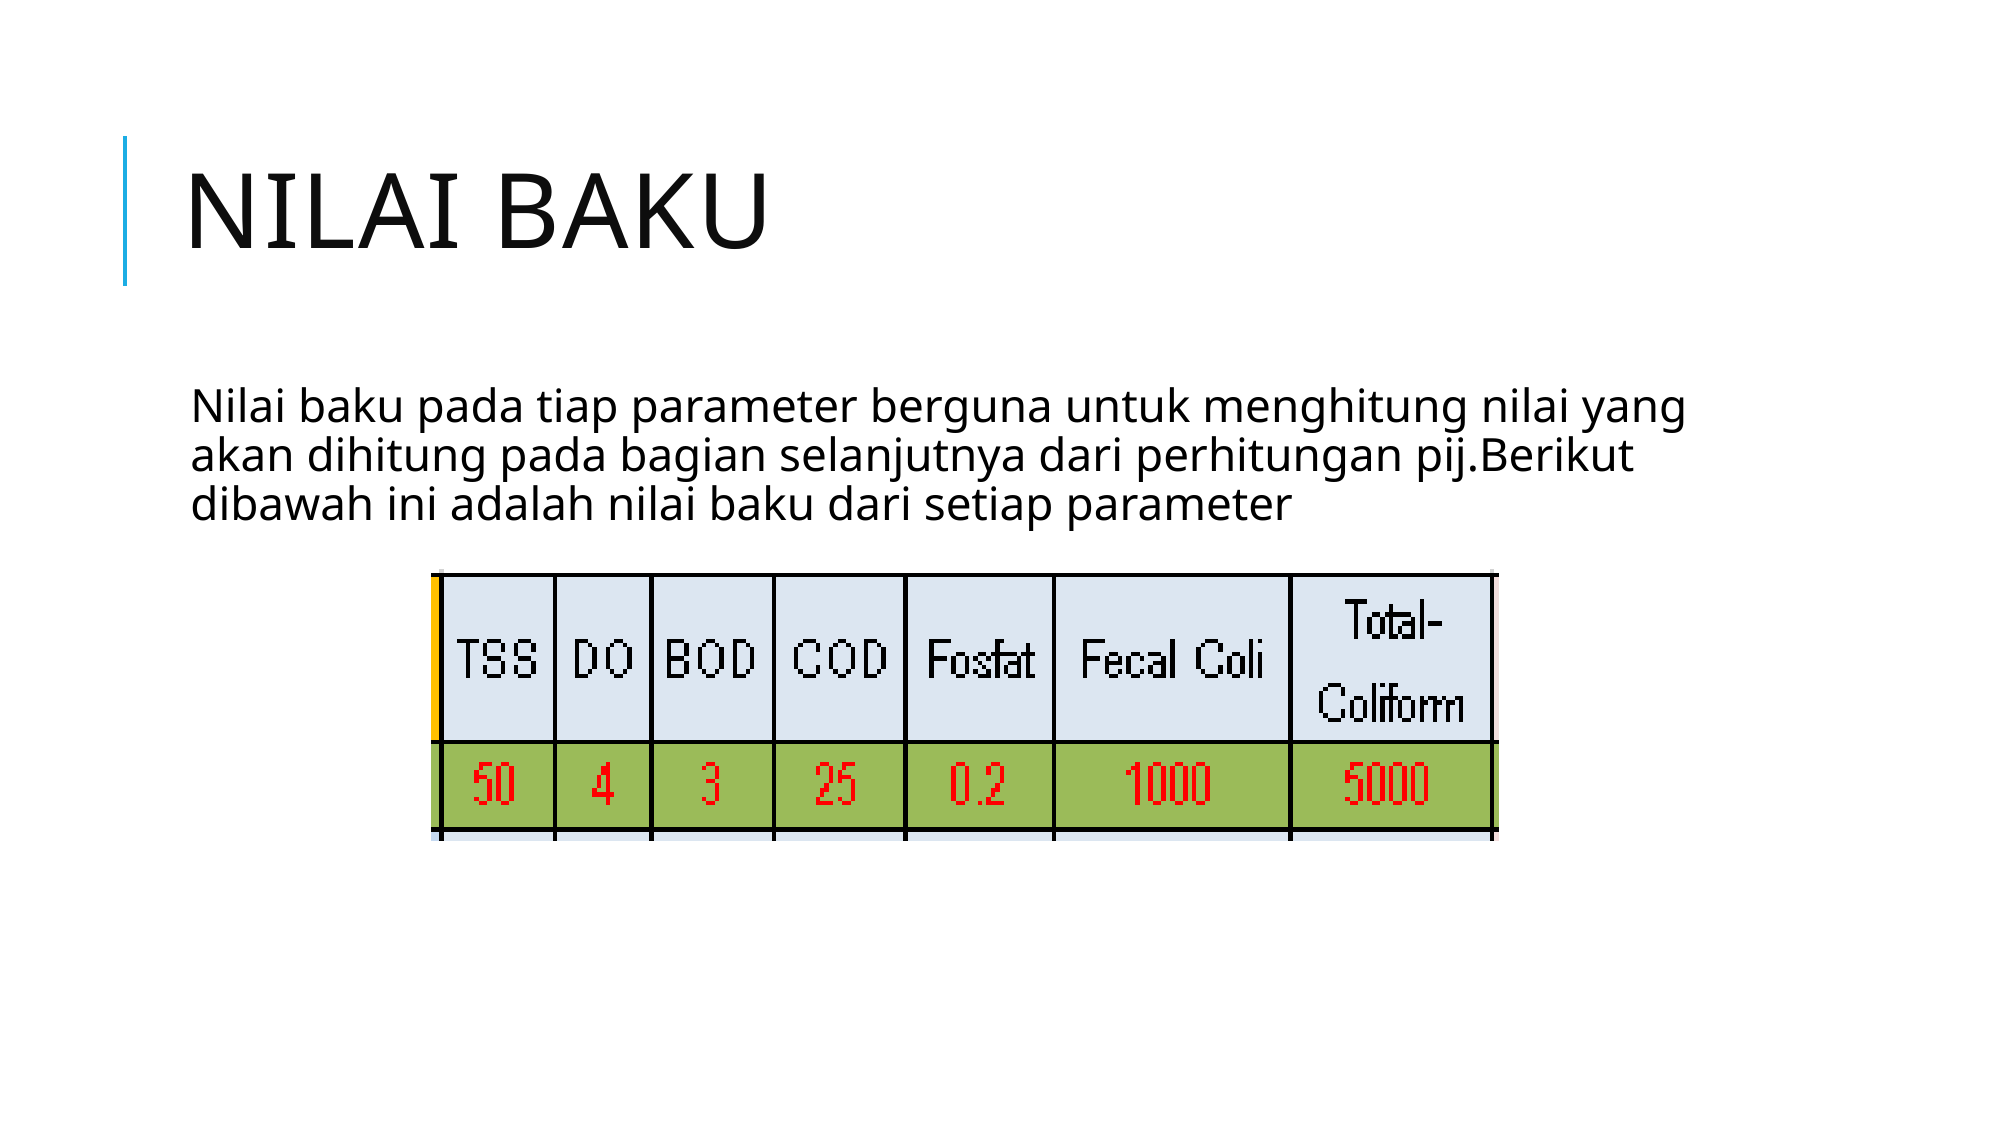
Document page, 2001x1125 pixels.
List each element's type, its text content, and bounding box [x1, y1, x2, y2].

title Nilai Baku [168, 96, 1763, 342]
list Nilai baku pada tiap parameter berguna untuk menghitung nilai yang akan dihitung pada bagian selanjutnya dari perhitungan pij.Berikut dibawah ini adalah nilai baku dari setiap parameter [168, 375, 1763, 1035]
picture [431, 569, 1499, 841]
